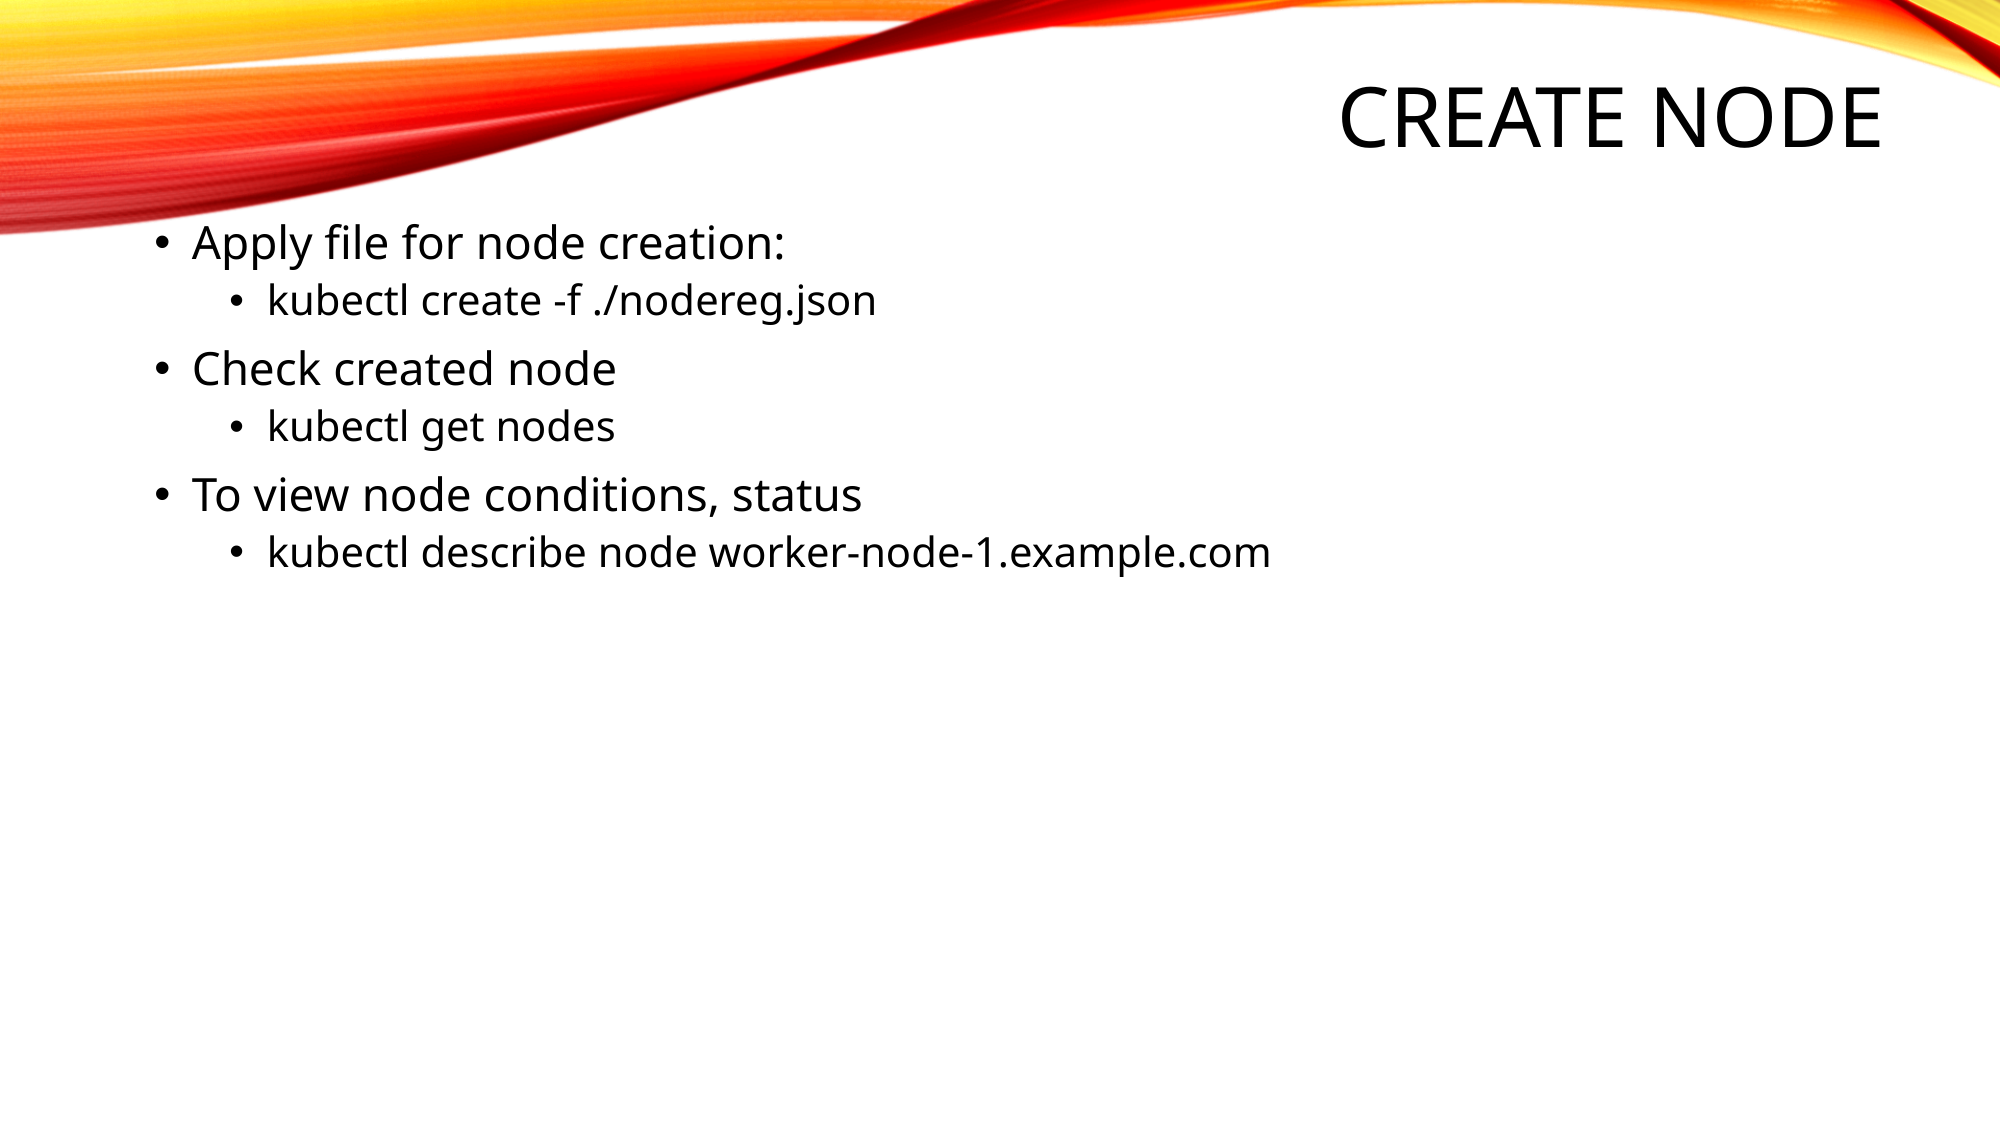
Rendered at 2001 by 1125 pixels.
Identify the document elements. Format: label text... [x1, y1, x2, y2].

picture [0, 0, 2000, 237]
title Create Node [99, 43, 1900, 197]
list Apply file for node creation: kubectl create -f ./nodereg.json Check created node kubectl get nodes To view node conditions, status kubectl describe node worker-node-1.example.com [139, 212, 1782, 929]
